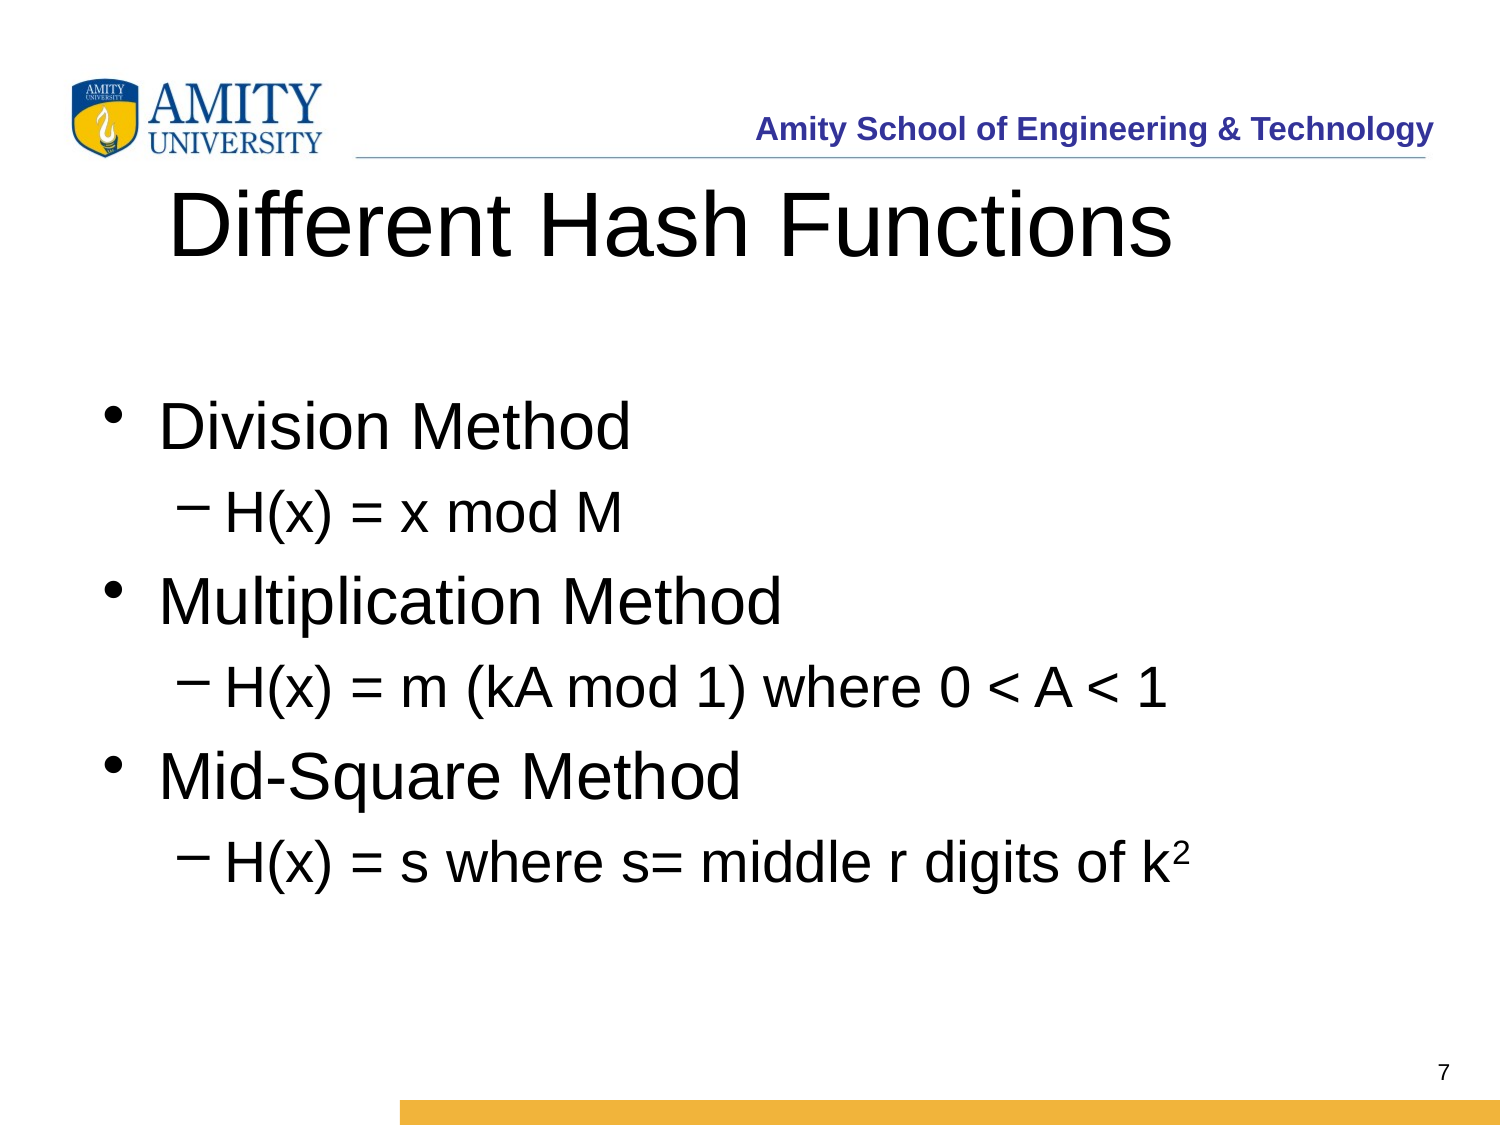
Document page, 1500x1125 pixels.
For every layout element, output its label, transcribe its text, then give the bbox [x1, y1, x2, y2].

picture [0, 0, 1500, 188]
title Different Hash Functions [24, 157, 1319, 376]
list Division Method H(x) = x mod M Multiplication Method H(x) = m (kA mod 1) where 0 < A < 1 Mid-Square Method H(x) = s where s= middle r digits of k2 [87, 375, 1382, 1089]
slide_number 7 [1115, 1050, 1466, 1125]
